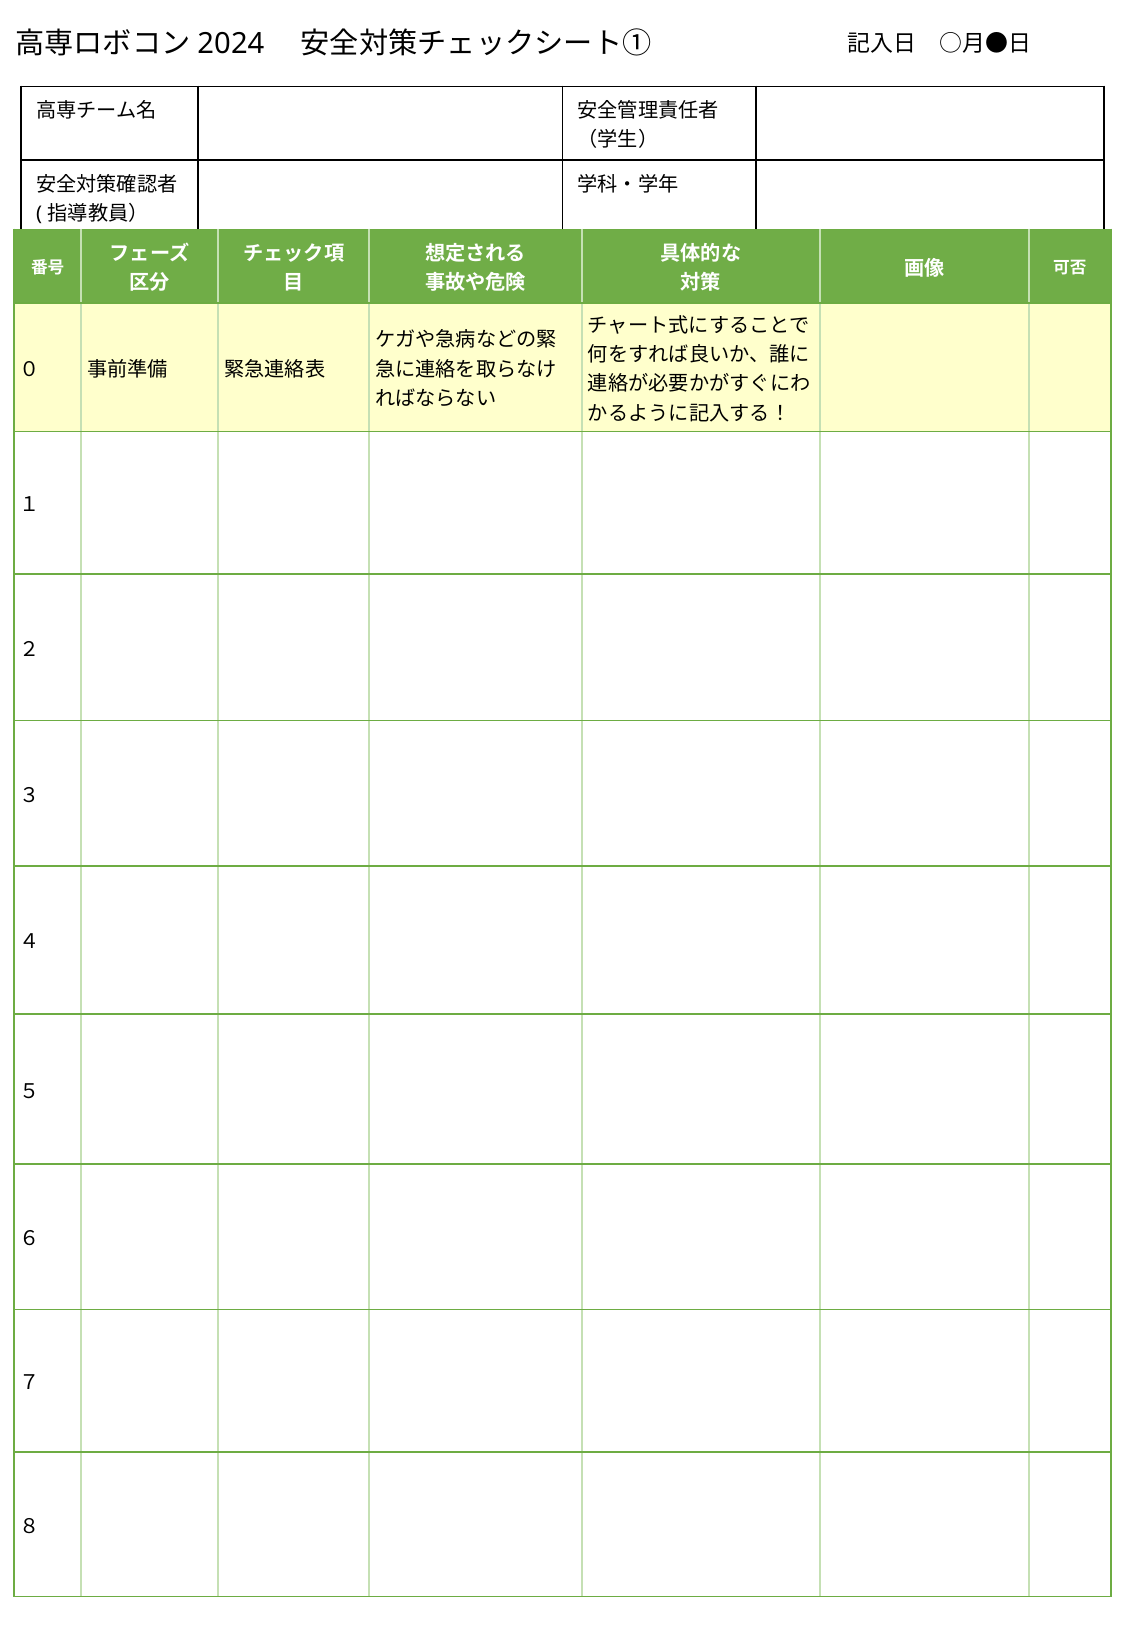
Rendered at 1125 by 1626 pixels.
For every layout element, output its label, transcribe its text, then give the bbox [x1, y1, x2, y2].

table_cell ０ [15, 304, 80, 431]
table_cell ５ [15, 1015, 80, 1163]
table_cell [1030, 304, 1110, 431]
table_cell ４ [15, 867, 80, 1013]
table_cell [757, 161, 1103, 229]
table_cell [583, 867, 819, 1013]
table_cell [370, 575, 581, 720]
table_cell [219, 867, 368, 1013]
table_cell [583, 1453, 819, 1596]
table_cell [370, 867, 581, 1013]
table_header フェーズ 区分 [82, 230, 217, 302]
table_cell [1030, 721, 1110, 865]
table_cell ２ [15, 575, 80, 720]
table_header 安全管理責任者 （学生） [563, 87, 755, 159]
table_cell 安全対策確認者 (指導教員） [22, 161, 197, 229]
table_cell [219, 721, 368, 865]
table_cell [583, 1165, 819, 1309]
table_cell [82, 867, 217, 1013]
table_cell [370, 721, 581, 865]
table_cell [82, 721, 217, 865]
table_cell [82, 575, 217, 720]
table_cell チャート式にすることで何をすれば良いか、誰に連絡が必要かがすぐにわかるように記入する！ [583, 304, 819, 431]
table_header 可否 [1030, 230, 1110, 302]
table_cell [1030, 867, 1110, 1013]
table_cell 学科・学年 [563, 161, 755, 229]
table_cell [82, 1015, 217, 1163]
table_header [757, 87, 1103, 159]
table_cell [1030, 1165, 1110, 1309]
table_cell ６ [15, 1165, 80, 1309]
table_cell [1030, 432, 1110, 573]
table_header 番号 [15, 230, 80, 302]
table_header 高専チーム名 [22, 87, 197, 159]
table_header [199, 87, 562, 159]
table_cell [82, 432, 217, 573]
text_box 記入日 ○月●日 [836, 4, 1125, 85]
table_cell [370, 1453, 581, 1596]
table_cell [82, 1453, 217, 1596]
table_cell [370, 1165, 581, 1309]
table_cell [219, 1453, 368, 1596]
table_cell [583, 721, 819, 865]
table_cell [219, 1165, 368, 1309]
table_header 想定される 事故や危険 [370, 230, 581, 302]
table_cell [1030, 1015, 1110, 1163]
table_cell ７ [15, 1310, 80, 1451]
table_cell [821, 1015, 1028, 1163]
table_cell [821, 1310, 1028, 1451]
table_cell [370, 432, 581, 573]
table_cell [821, 1453, 1028, 1596]
table_cell [370, 1015, 581, 1163]
table_cell ケガや急病などの緊急に連絡を取らなければならない [370, 304, 581, 431]
table_cell [583, 1310, 819, 1451]
table_cell [82, 1310, 217, 1451]
table_header 画像 [821, 230, 1028, 302]
table_cell ８ [15, 1453, 80, 1596]
table_cell [821, 432, 1028, 573]
table_cell [821, 304, 1028, 431]
table_cell [1030, 1453, 1110, 1596]
table_cell [219, 575, 368, 720]
table_cell １ [15, 432, 80, 573]
table_cell [219, 1310, 368, 1451]
table_cell [219, 432, 368, 573]
table_cell [1030, 575, 1110, 720]
text_box 高専ロボコン2024 安全対策チェックシート① [0, 18, 815, 71]
table_cell [821, 575, 1028, 720]
table_cell [821, 721, 1028, 865]
table_cell [583, 1015, 819, 1163]
table_cell 事前準備 [82, 304, 217, 431]
table_cell [583, 575, 819, 720]
table_cell [199, 161, 562, 229]
table_header 具体的な 対策 [583, 230, 819, 302]
table_cell 緊急連絡表 [219, 304, 368, 431]
table_cell ３ [15, 721, 80, 865]
table_cell [821, 1165, 1028, 1309]
table_cell [82, 1165, 217, 1309]
table_cell [583, 432, 819, 573]
table_header チェック項目 [219, 230, 368, 302]
table_cell [219, 1015, 368, 1163]
table_cell [821, 867, 1028, 1013]
table_cell [370, 1310, 581, 1451]
table_cell [1030, 1310, 1110, 1451]
